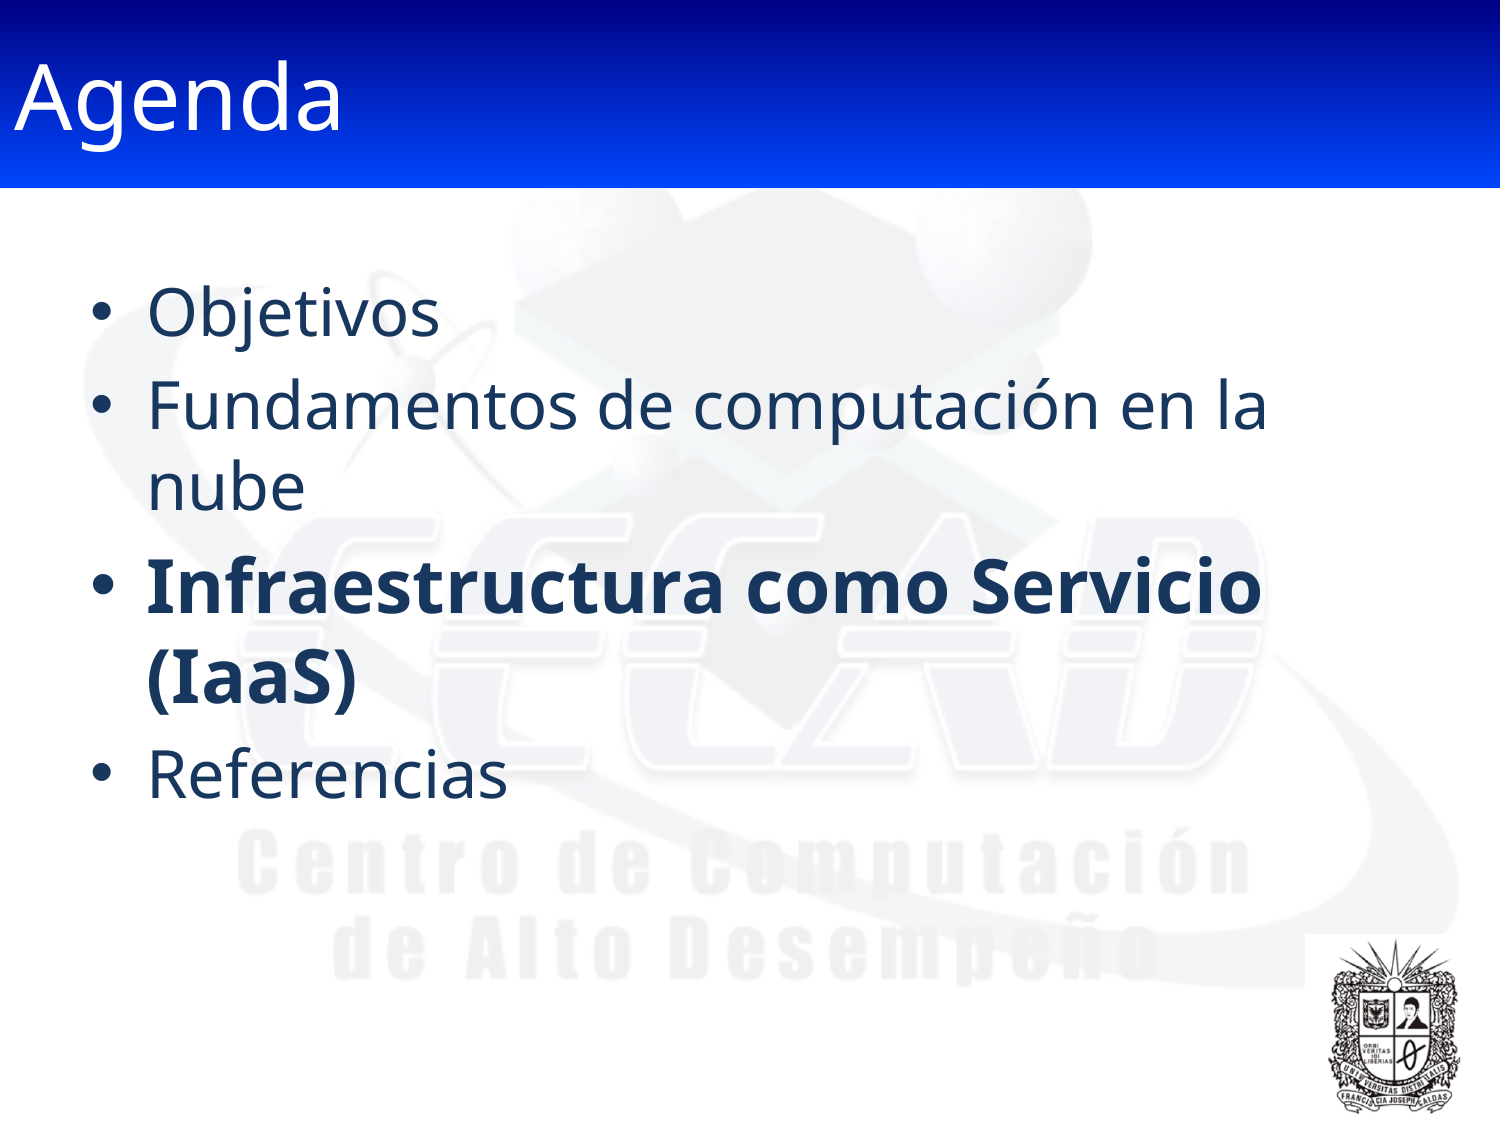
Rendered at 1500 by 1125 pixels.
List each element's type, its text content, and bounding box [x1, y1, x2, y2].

picture [1304, 934, 1484, 1114]
list Objetivos Fundamentos de computación en la nube Infraestructura como Servicio (IaaS) Referencias [75, 262, 1425, 1005]
title Agenda [0, 0, 1500, 188]
